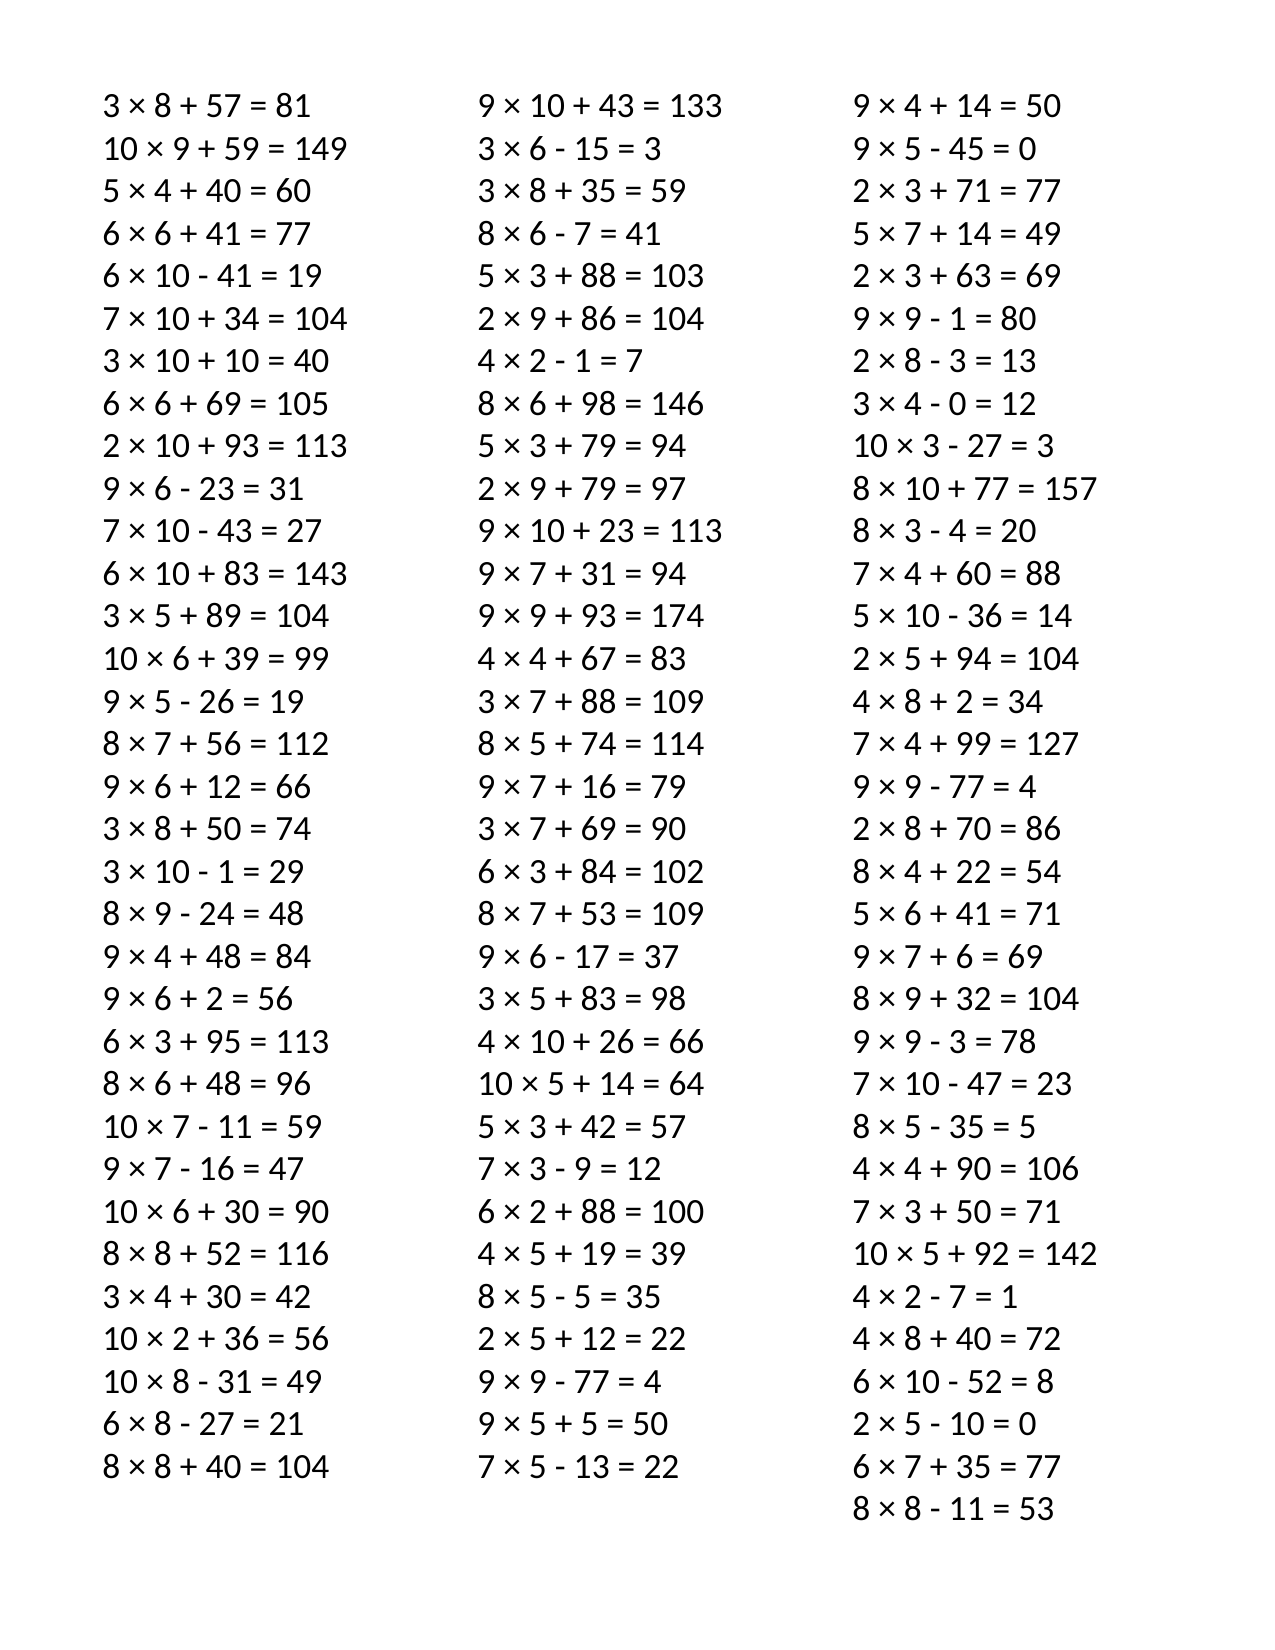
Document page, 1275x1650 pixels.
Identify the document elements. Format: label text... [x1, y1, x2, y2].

text_box 9 × 4 + 14 = 50 9 × 5 - 45 = 0 2 × 3 + 71 = 77 5 × 7 + 14 = 49 2 × 3 + 63 = 69 9 × 9 - 1 = 80 2 × 8 - 3 = 13 3 × 4 - 0 = 12 10 × 3 - 27 = 3 8 × 10 + 77 = 157 8 × 3 - 4 = 20 7 × 4 + 60 = 88 5 × 10 - 36 = 14 2 × 5 + 94 = 104 4 × 8 + 2 = 34 7 × 4 + 99 = 127 9 × 9 - 77 = 4 2 × 8 + 70 = 86 8 × 4 + 22 = 54 5 × 6 + 41 = 71 9 × 7 + 6 = 69 8 × 9 + 32 = 104 9 × 9 - 3 = 78 7 × 10 - 47 = 23 8 × 5 - 35 = 5 4 × 4 + 90 = 106 7 × 3 + 50 = 71 10 × 5 + 92 = 142 4 × 2 - 7 = 1 4 × 8 + 40 = 72 6 × 10 - 52 = 8 2 × 5 - 10 = 0 6 × 7 + 35 = 77 8 × 8 - 11 = 53 [837, 74, 1113, 1578]
text_box 9 × 10 + 43 = 133 3 × 6 - 15 = 3 3 × 8 + 35 = 59 8 × 6 - 7 = 41 5 × 3 + 88 = 103 2 × 9 + 86 = 104 4 × 2 - 1 = 7 8 × 6 + 98 = 146 5 × 3 + 79 = 94 2 × 9 + 79 = 97 9 × 10 + 23 = 113 9 × 7 + 31 = 94 9 × 9 + 93 = 174 4 × 4 + 67 = 83 3 × 7 + 88 = 109 8 × 5 + 74 = 114 9 × 7 + 16 = 79 3 × 7 + 69 = 90 6 × 3 + 84 = 102 8 × 7 + 53 = 109 9 × 6 - 17 = 37 3 × 5 + 83 = 98 4 × 10 + 26 = 66 10 × 5 + 14 = 64 5 × 3 + 42 = 57 7 × 3 - 9 = 12 6 × 2 + 88 = 100 4 × 5 + 19 = 39 8 × 5 - 5 = 35 2 × 5 + 12 = 22 9 × 9 - 77 = 4 9 × 5 + 5 = 50 7 × 5 - 13 = 22 [462, 74, 738, 1536]
text_box 3 × 8 + 57 = 81 10 × 9 + 59 = 149 5 × 4 + 40 = 60 6 × 6 + 41 = 77 6 × 10 - 41 = 19 7 × 10 + 34 = 104 3 × 10 + 10 = 40 6 × 6 + 69 = 105 2 × 10 + 93 = 113 9 × 6 - 23 = 31 7 × 10 - 43 = 27 6 × 10 + 83 = 143 3 × 5 + 89 = 104 10 × 6 + 39 = 99 9 × 5 - 26 = 19 8 × 7 + 56 = 112 9 × 6 + 12 = 66 3 × 8 + 50 = 74 3 × 10 - 1 = 29 8 × 9 - 24 = 48 9 × 4 + 48 = 84 9 × 6 + 2 = 56 6 × 3 + 95 = 113 8 × 6 + 48 = 96 10 × 7 - 11 = 59 9 × 7 - 16 = 47 10 × 6 + 30 = 90 8 × 8 + 52 = 116 3 × 4 + 30 = 42 10 × 2 + 36 = 56 10 × 8 - 31 = 49 6 × 8 - 27 = 21 8 × 8 + 40 = 104 [87, 74, 363, 1536]
